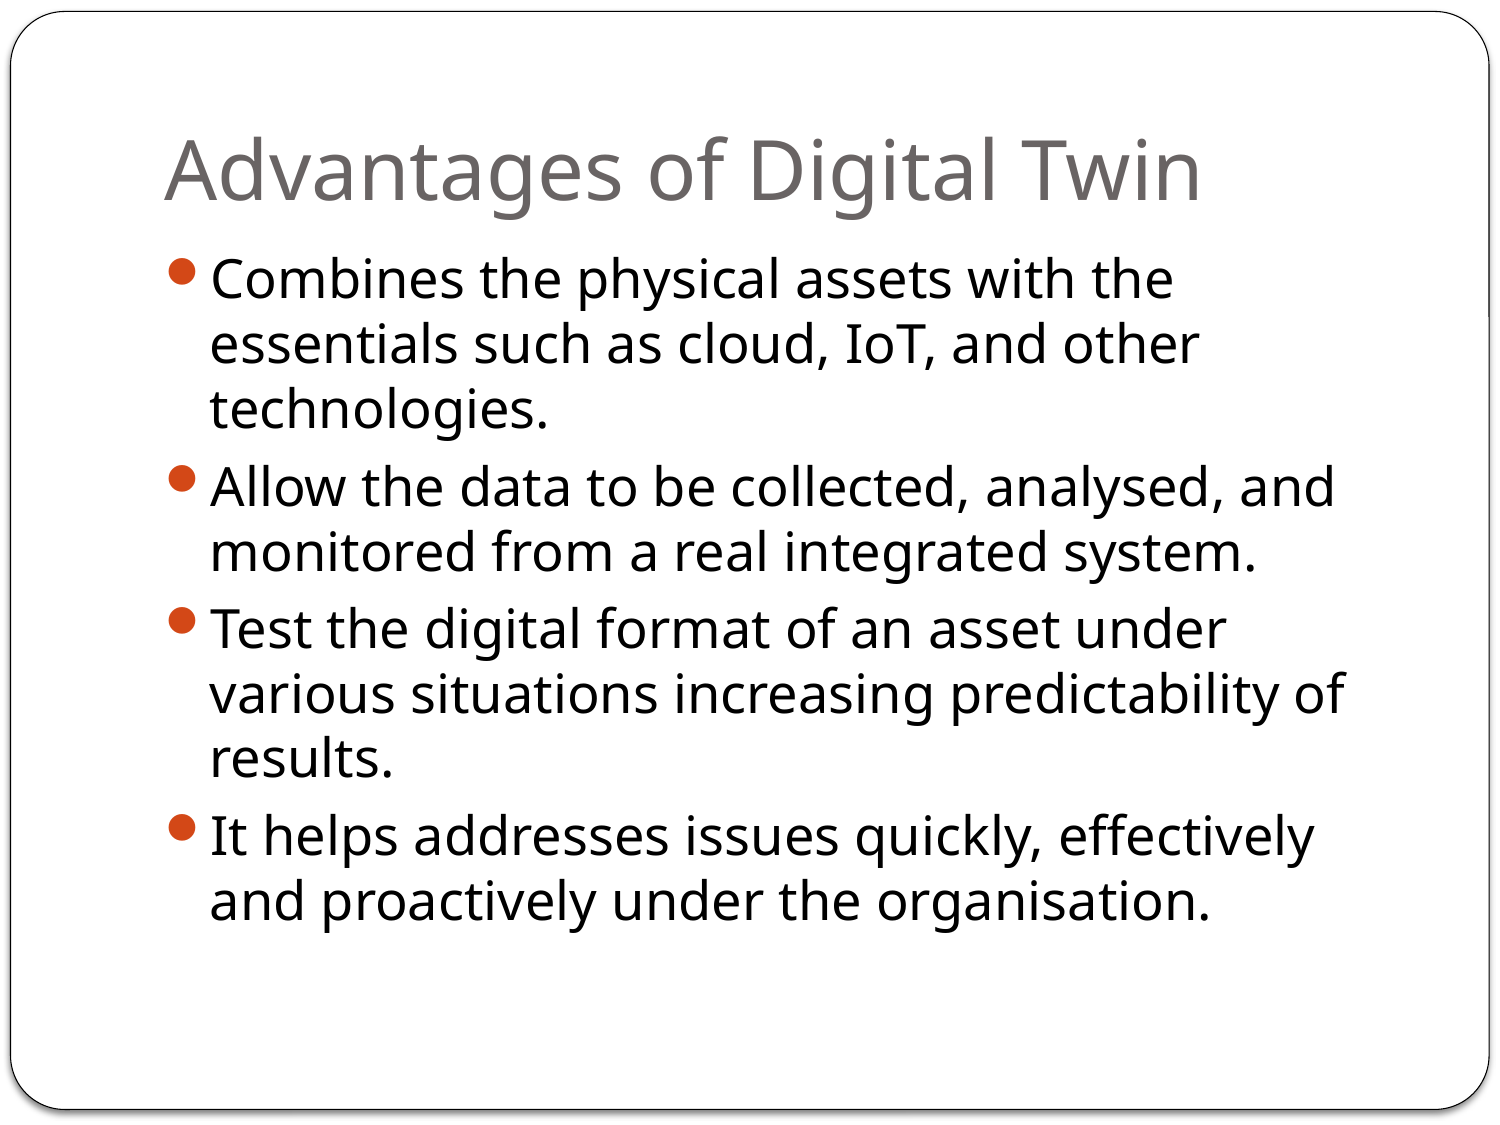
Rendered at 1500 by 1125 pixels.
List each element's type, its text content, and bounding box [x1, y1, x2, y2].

list Combines the physical assets with the essentials such as cloud, IoT, and other technologies. Allow the data to be collected, analysed, and monitored from a real integrated system. Test the digital format of an asset under various situations increasing predictability of results. It helps addresses issues quickly, effectively and proactively under the organisation. [150, 237, 1425, 988]
title Advantages of Digital Twin [150, 45, 1425, 233]
